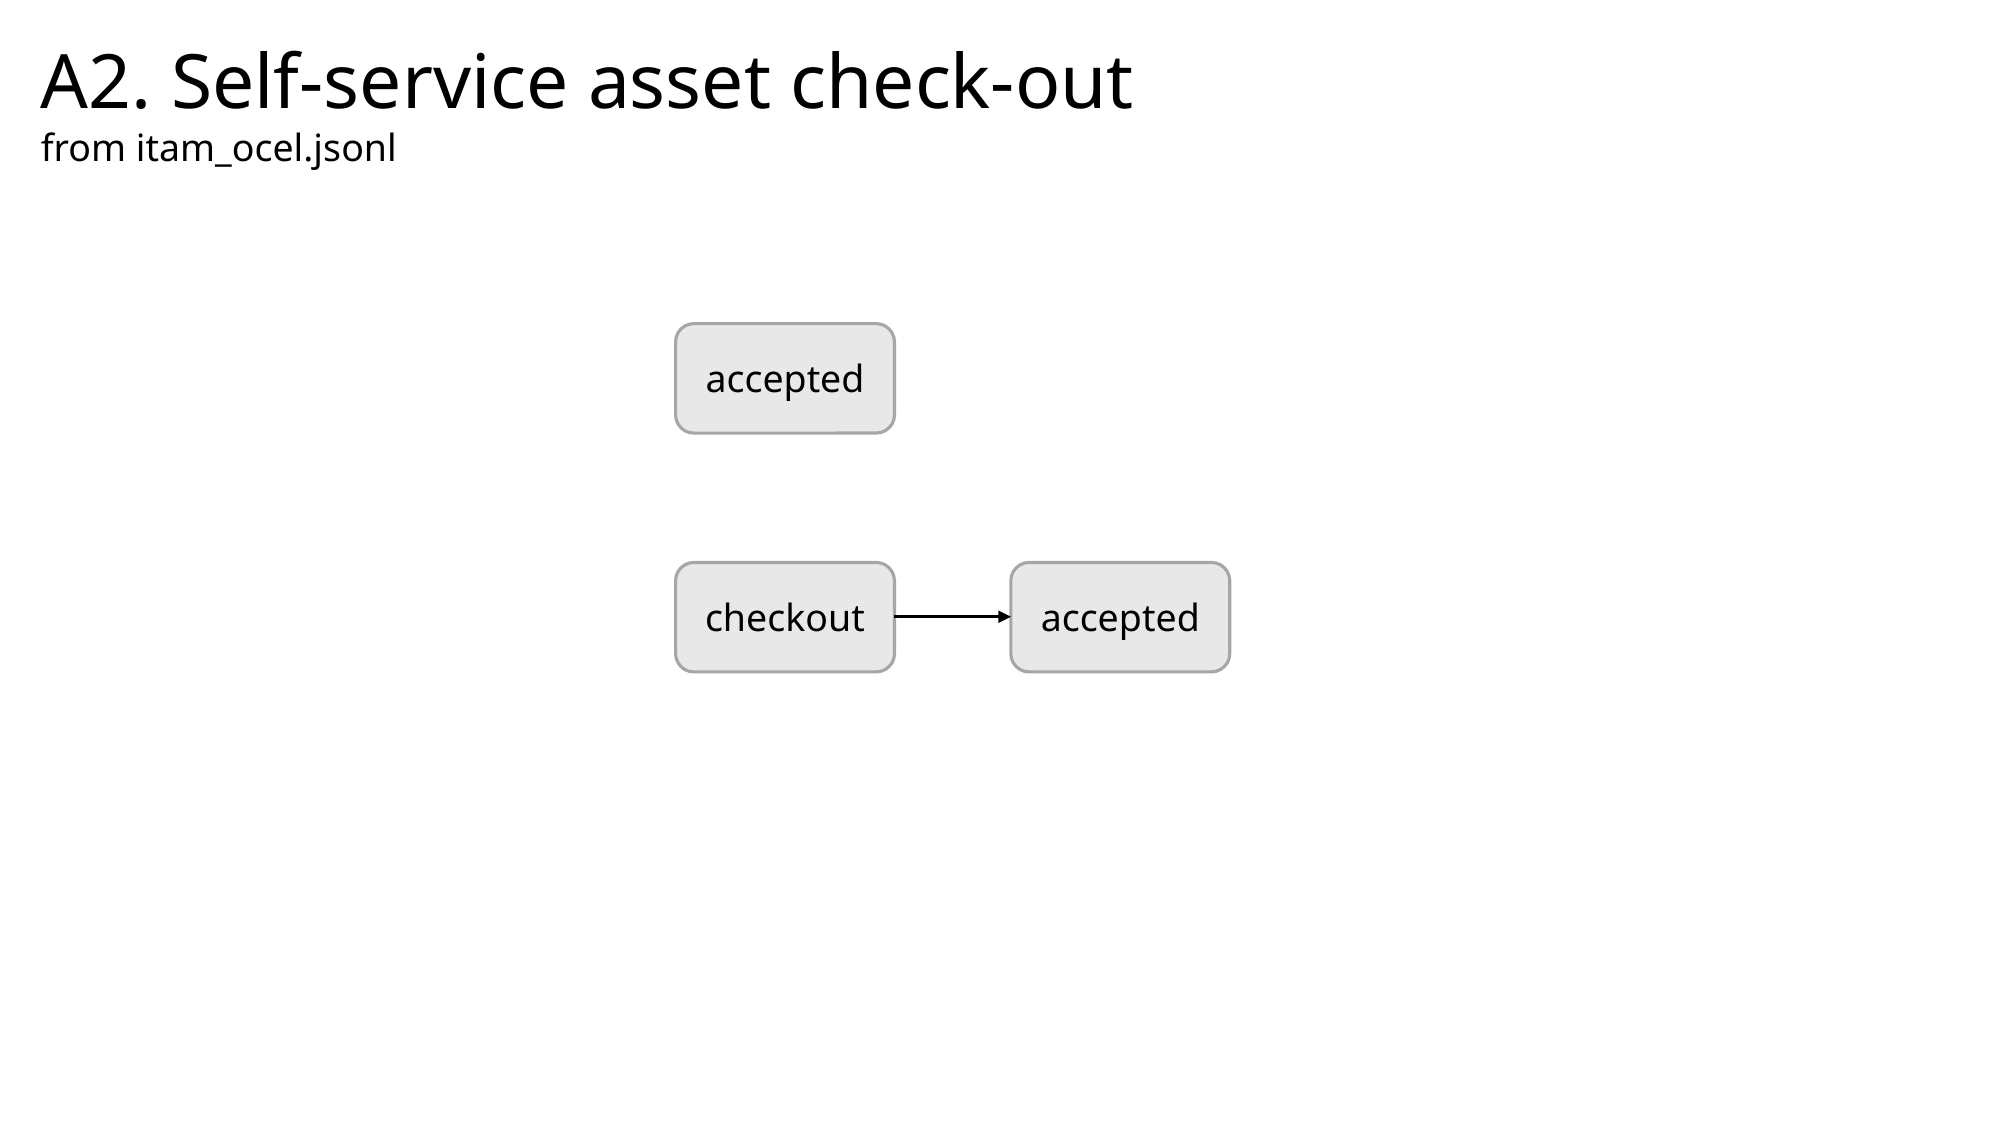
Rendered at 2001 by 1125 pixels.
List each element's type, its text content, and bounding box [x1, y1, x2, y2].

text_box checkout [675, 586, 895, 647]
text_box [1009, 560, 1232, 674]
text_box accepted [675, 348, 895, 408]
text_box accepted [1010, 586, 1230, 647]
text_box A2. Self-service asset check-out from itam_ocel.jsonl [26, 26, 1150, 177]
text_box [674, 322, 897, 435]
text_box [674, 560, 897, 674]
